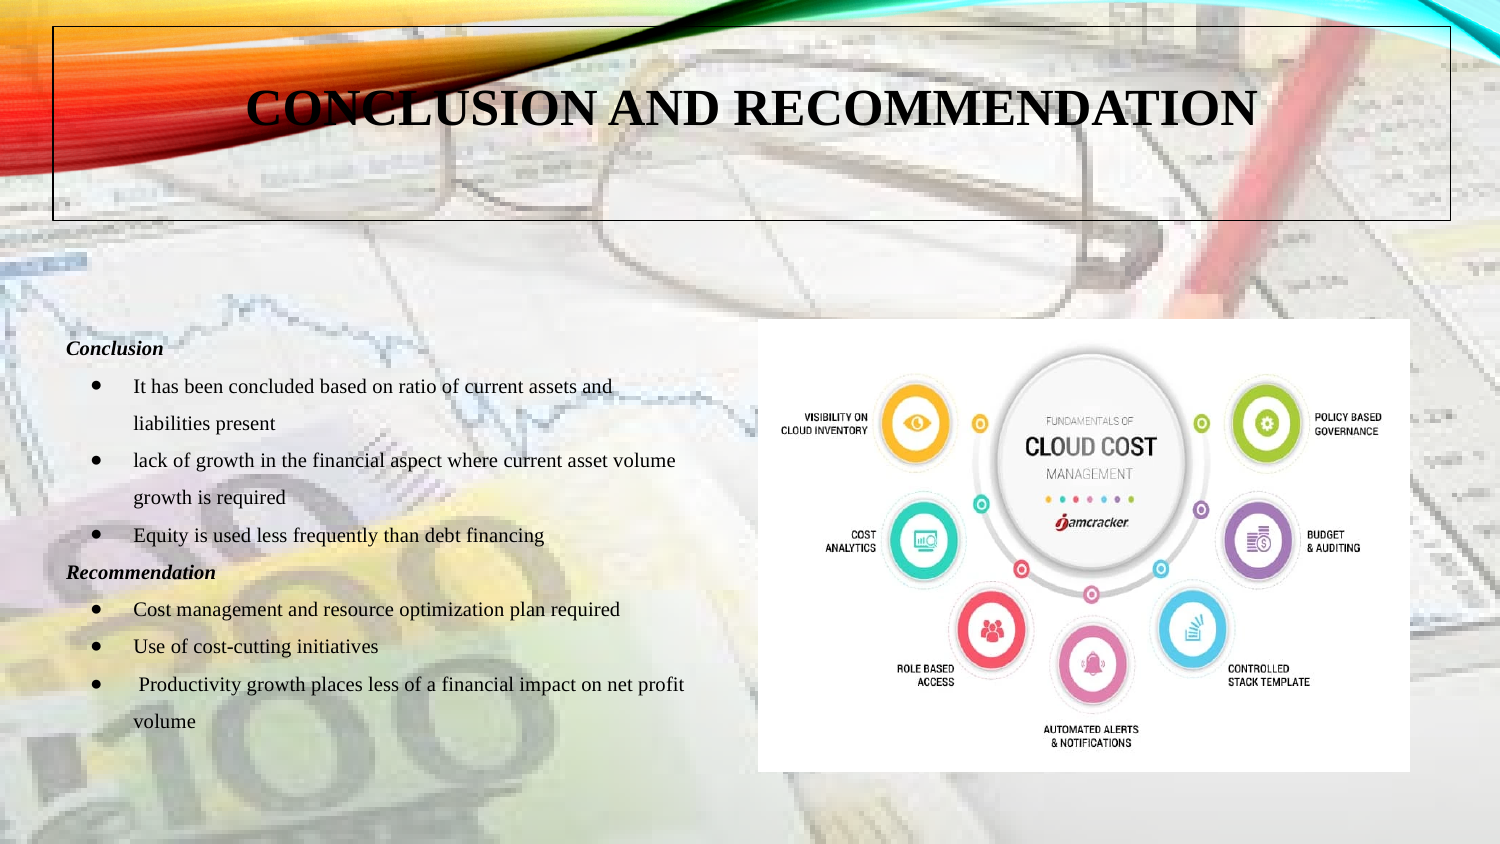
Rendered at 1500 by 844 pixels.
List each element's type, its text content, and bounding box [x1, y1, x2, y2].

title CONCLUSION AND RECOMMENDATION [52, 26, 1451, 221]
picture [758, 319, 1410, 772]
picture [0, 0, 1500, 178]
list Conclusion It has been concluded based on ratio of current assets and liabilities present lack of growth in the financial aspect where current asset volume growth is required Equity is used less frequently than debt financing Recommendation Cost management and resource optimization plan required Use of cost-cutting initiatives Productivity growth places less of a financial impact on net profit volume [51, 282, 702, 750]
